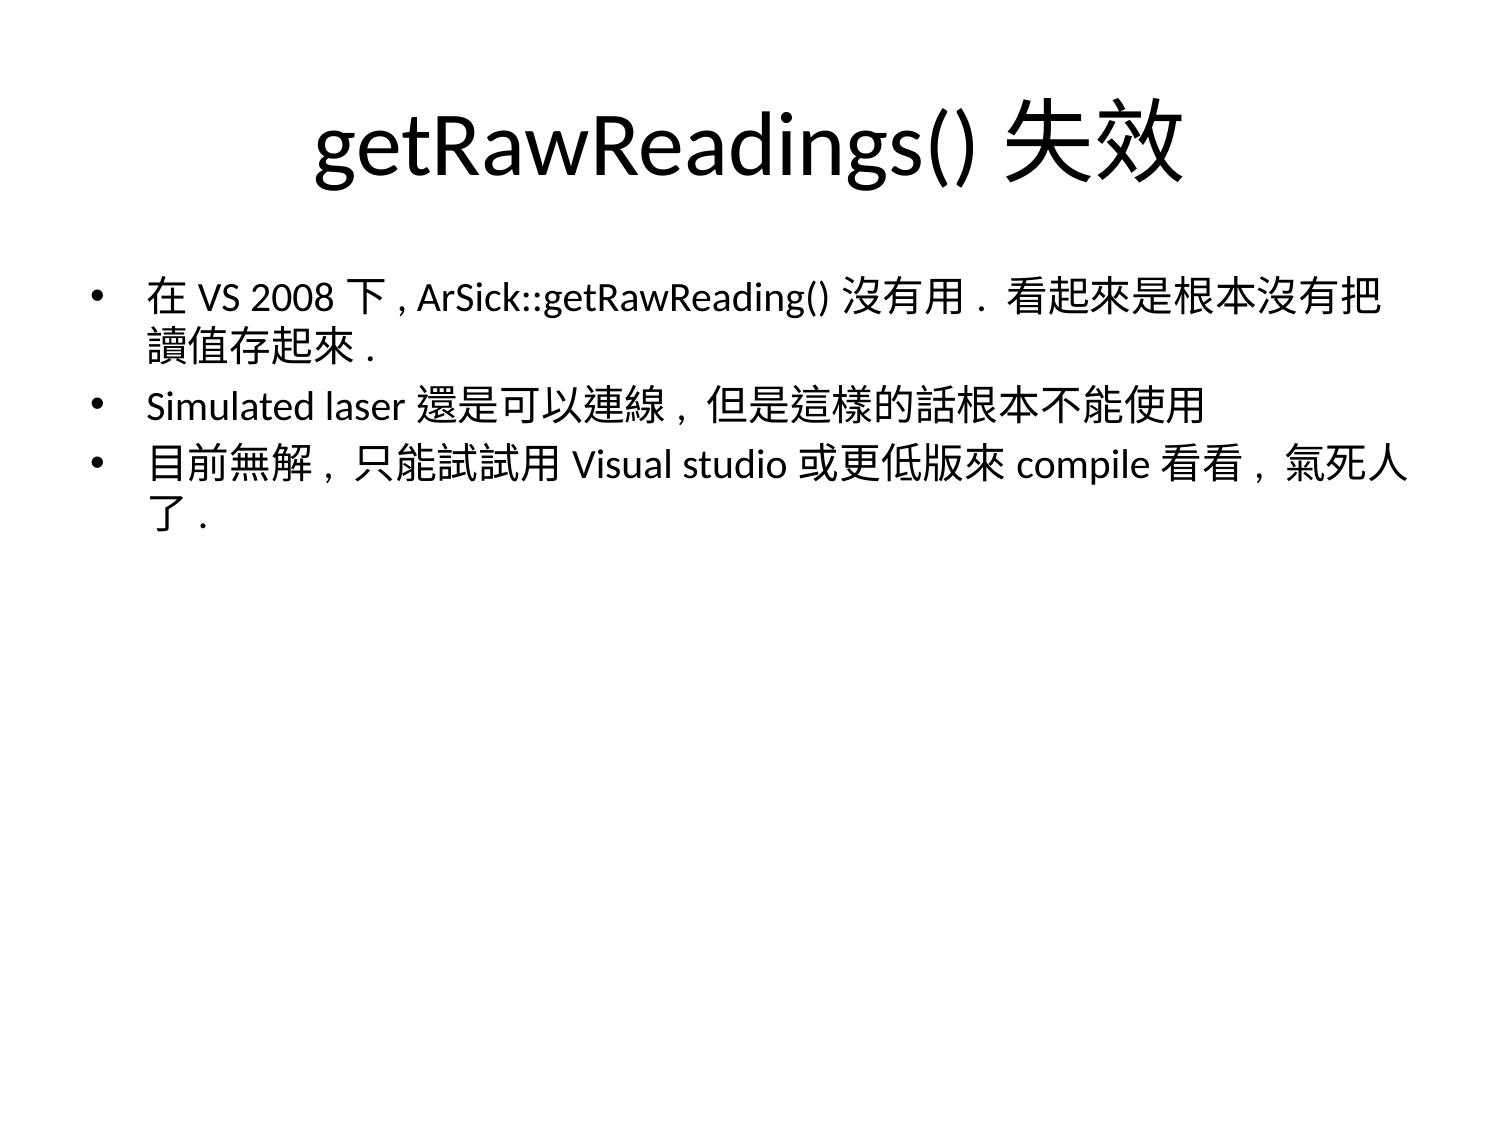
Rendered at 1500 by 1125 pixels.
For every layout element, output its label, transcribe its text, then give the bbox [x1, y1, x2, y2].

title getRawReadings()失效 [75, 45, 1425, 233]
list 在VS 2008下, ArSick::getRawReading()沒有用. 看起來是根本沒有把讀值存起來. Simulated laser還是可以連線, 但是這樣的話根本不能使用 目前無解, 只能試試用Visual studio或更低版來compile看看, 氣死人了. [75, 262, 1425, 1005]
